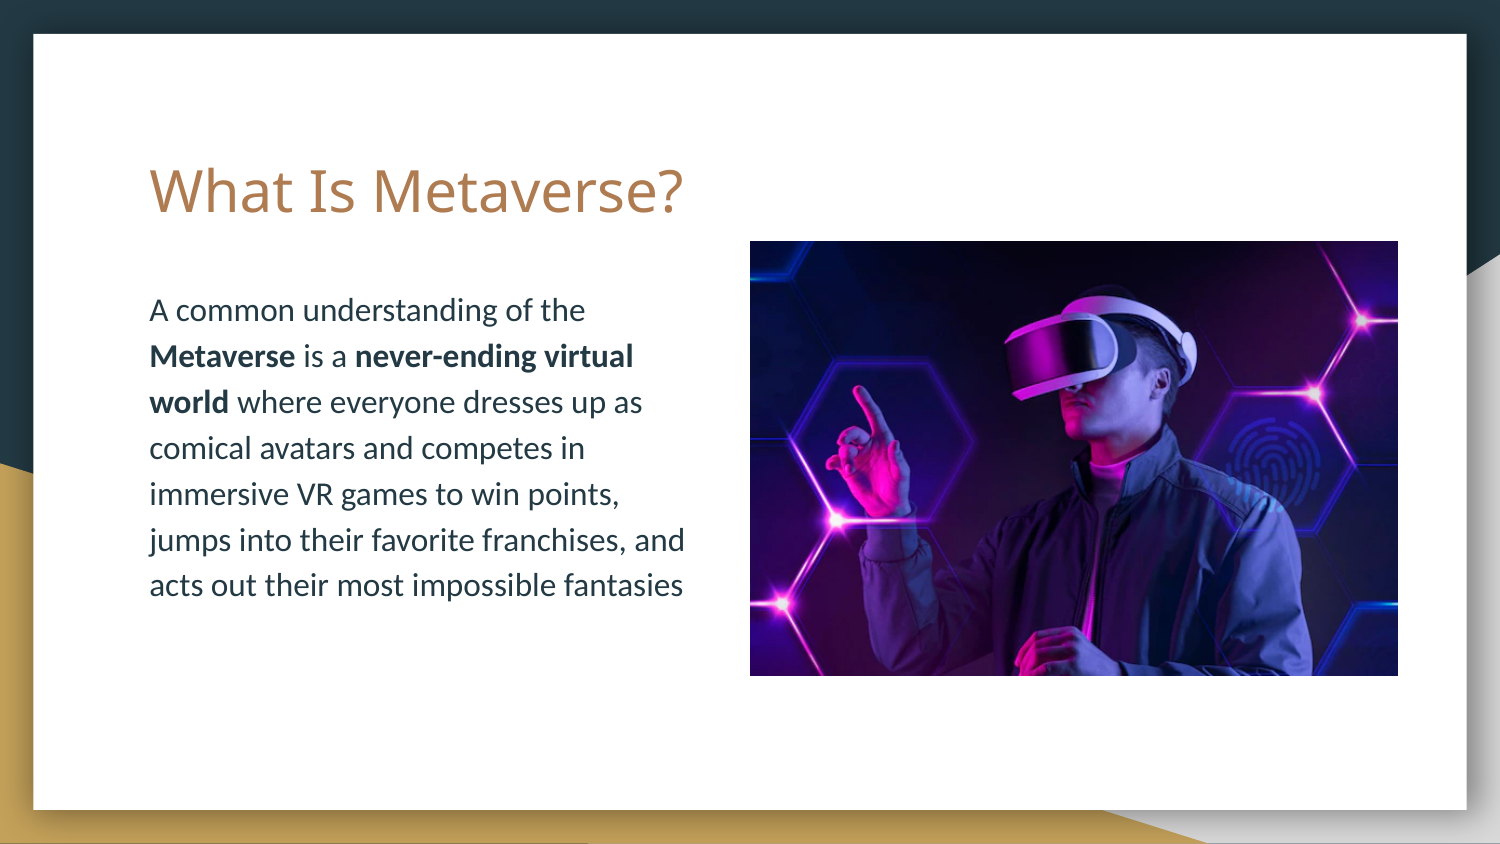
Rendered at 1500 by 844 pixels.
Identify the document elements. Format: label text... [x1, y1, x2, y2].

picture [749, 241, 1398, 676]
title What Is Metaverse? [134, 138, 1366, 296]
list A common understanding of the Metaverse is a never-ending virtual world where everyone dresses up as comical avatars and competes in immersive VR games to win points, jumps into their favorite franchises, and acts out their most impossible fantasies [134, 267, 723, 729]
